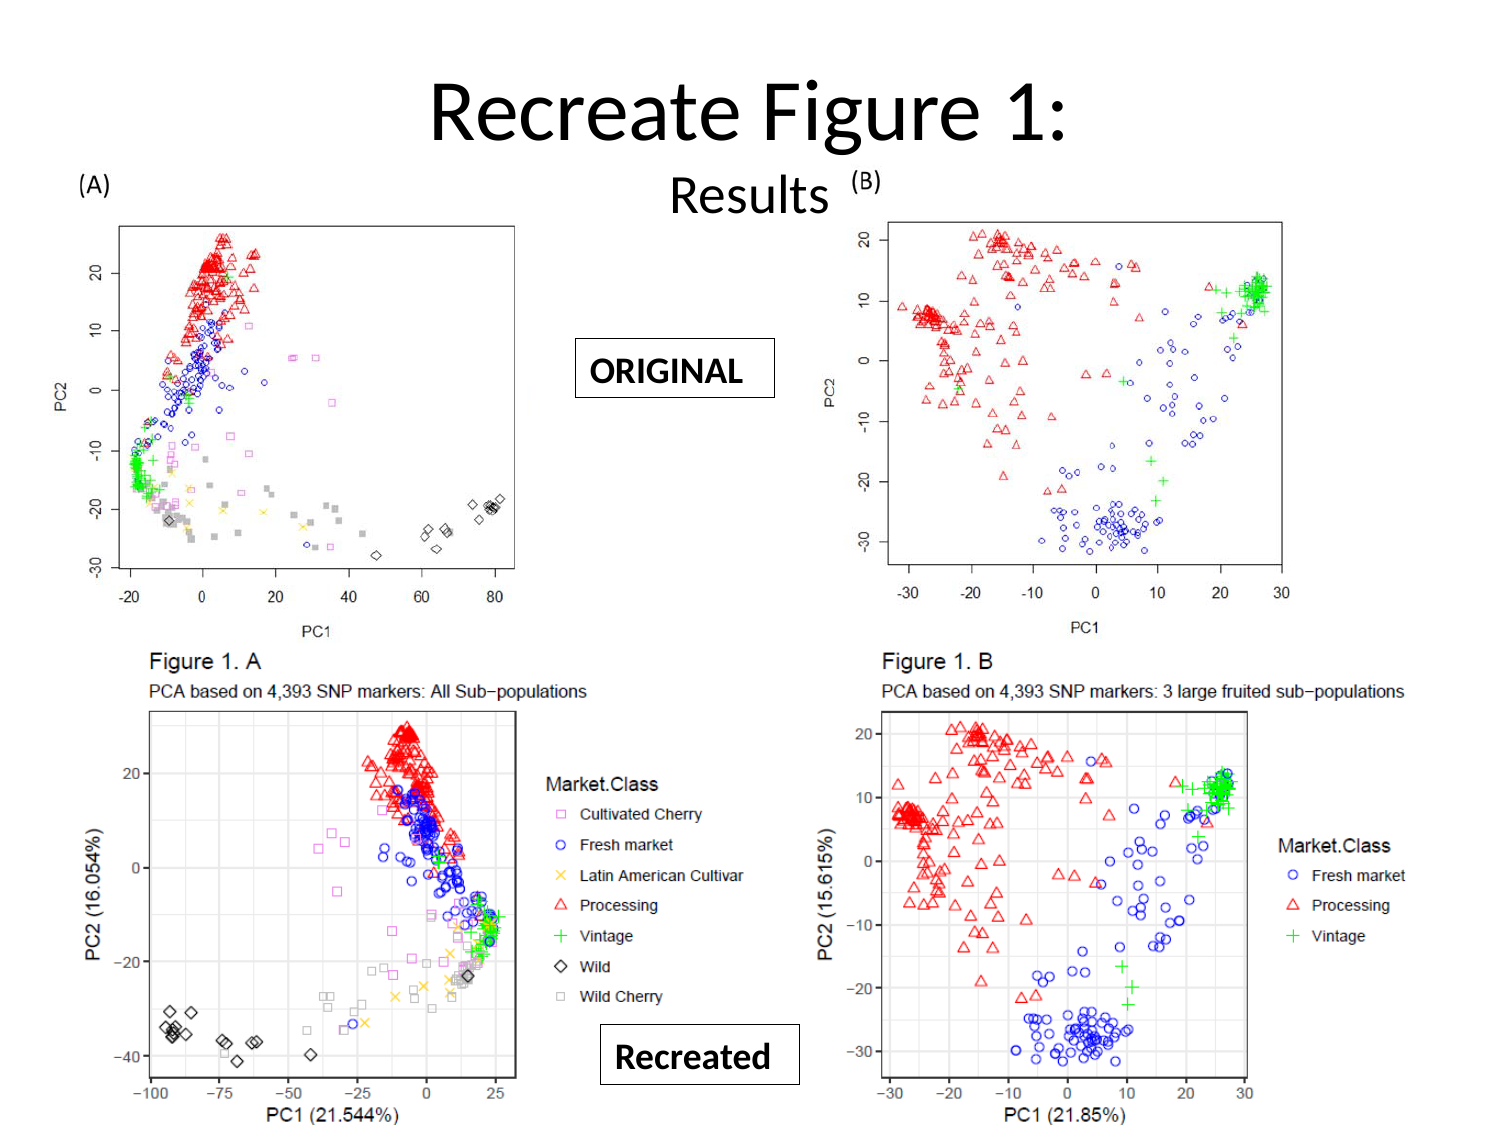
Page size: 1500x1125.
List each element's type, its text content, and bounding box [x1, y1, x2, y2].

title Recreate Figure 1: Results [75, 45, 1425, 233]
picture [33, 161, 1426, 1125]
text_box ORIGINAL [575, 338, 775, 398]
